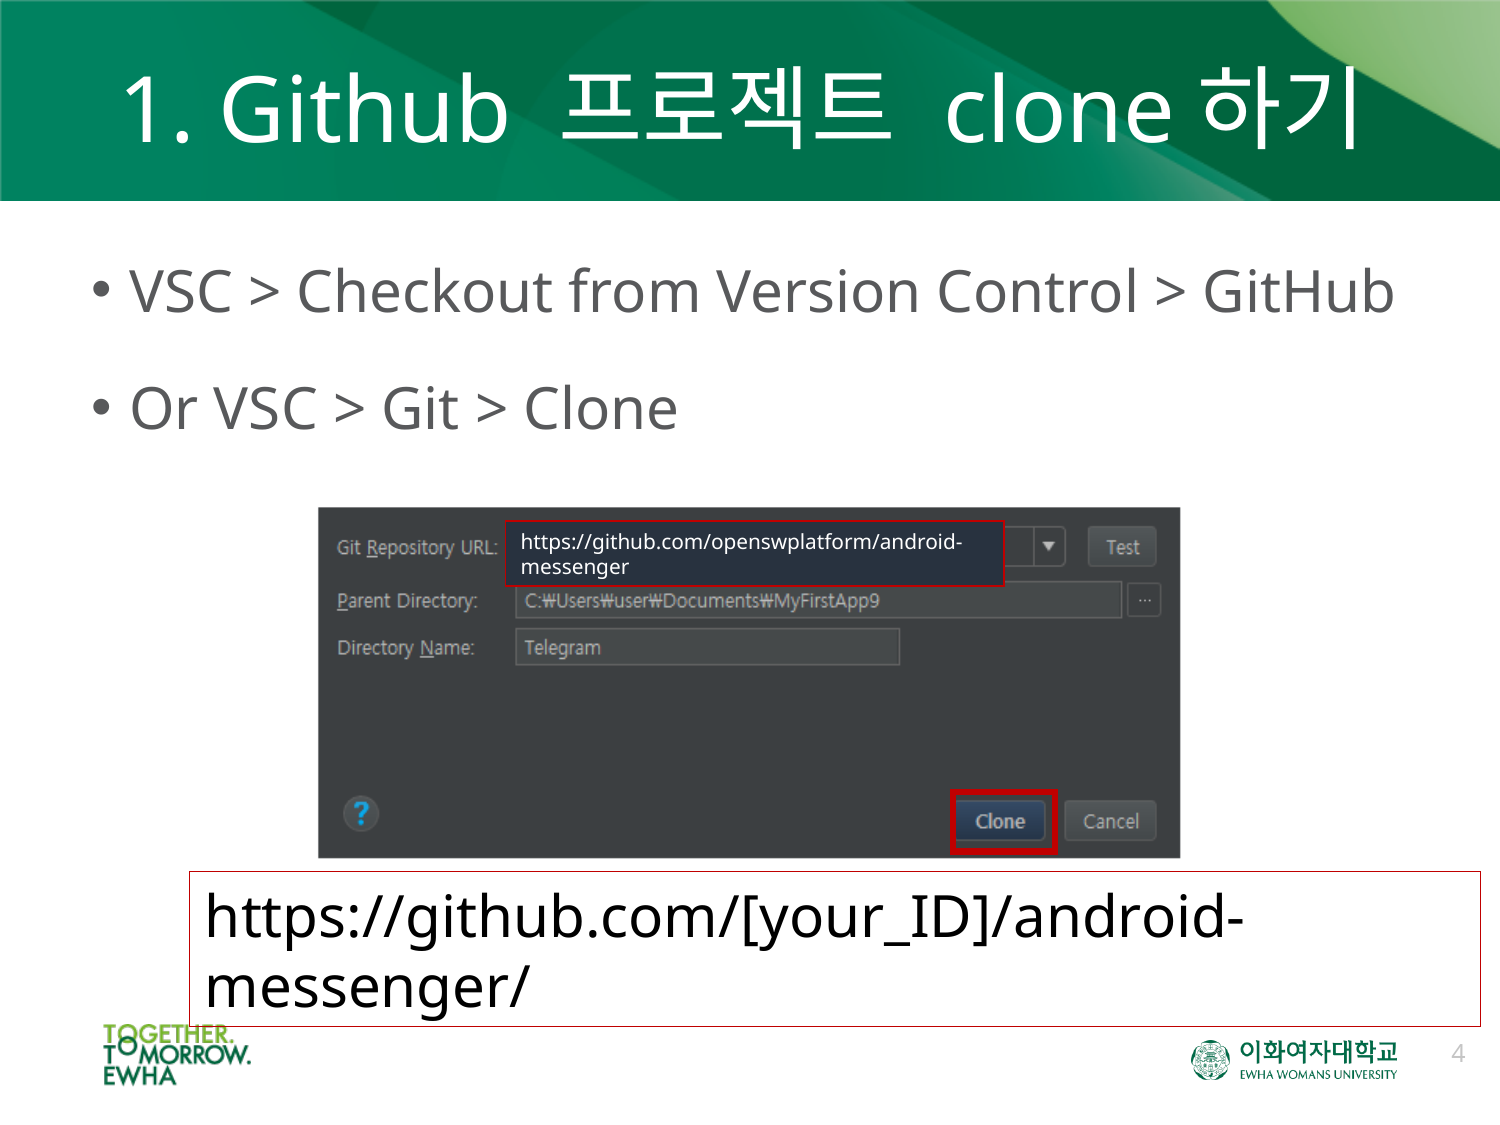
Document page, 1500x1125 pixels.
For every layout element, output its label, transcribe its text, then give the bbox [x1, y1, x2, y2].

title 1. Github 프로젝트 clone하기 [103, 4, 1397, 222]
picture [306, 459, 1193, 871]
picture [103, 1024, 251, 1087]
text_box https://github.com/[your_ID]/android-messenger/ [189, 871, 1481, 1027]
list VSC > Checkout from Version Control > GitHub Or VSC > Git > Clone [76, 232, 1433, 946]
slide_number 4 [1142, 1027, 1481, 1085]
picture [0, 0, 1500, 201]
